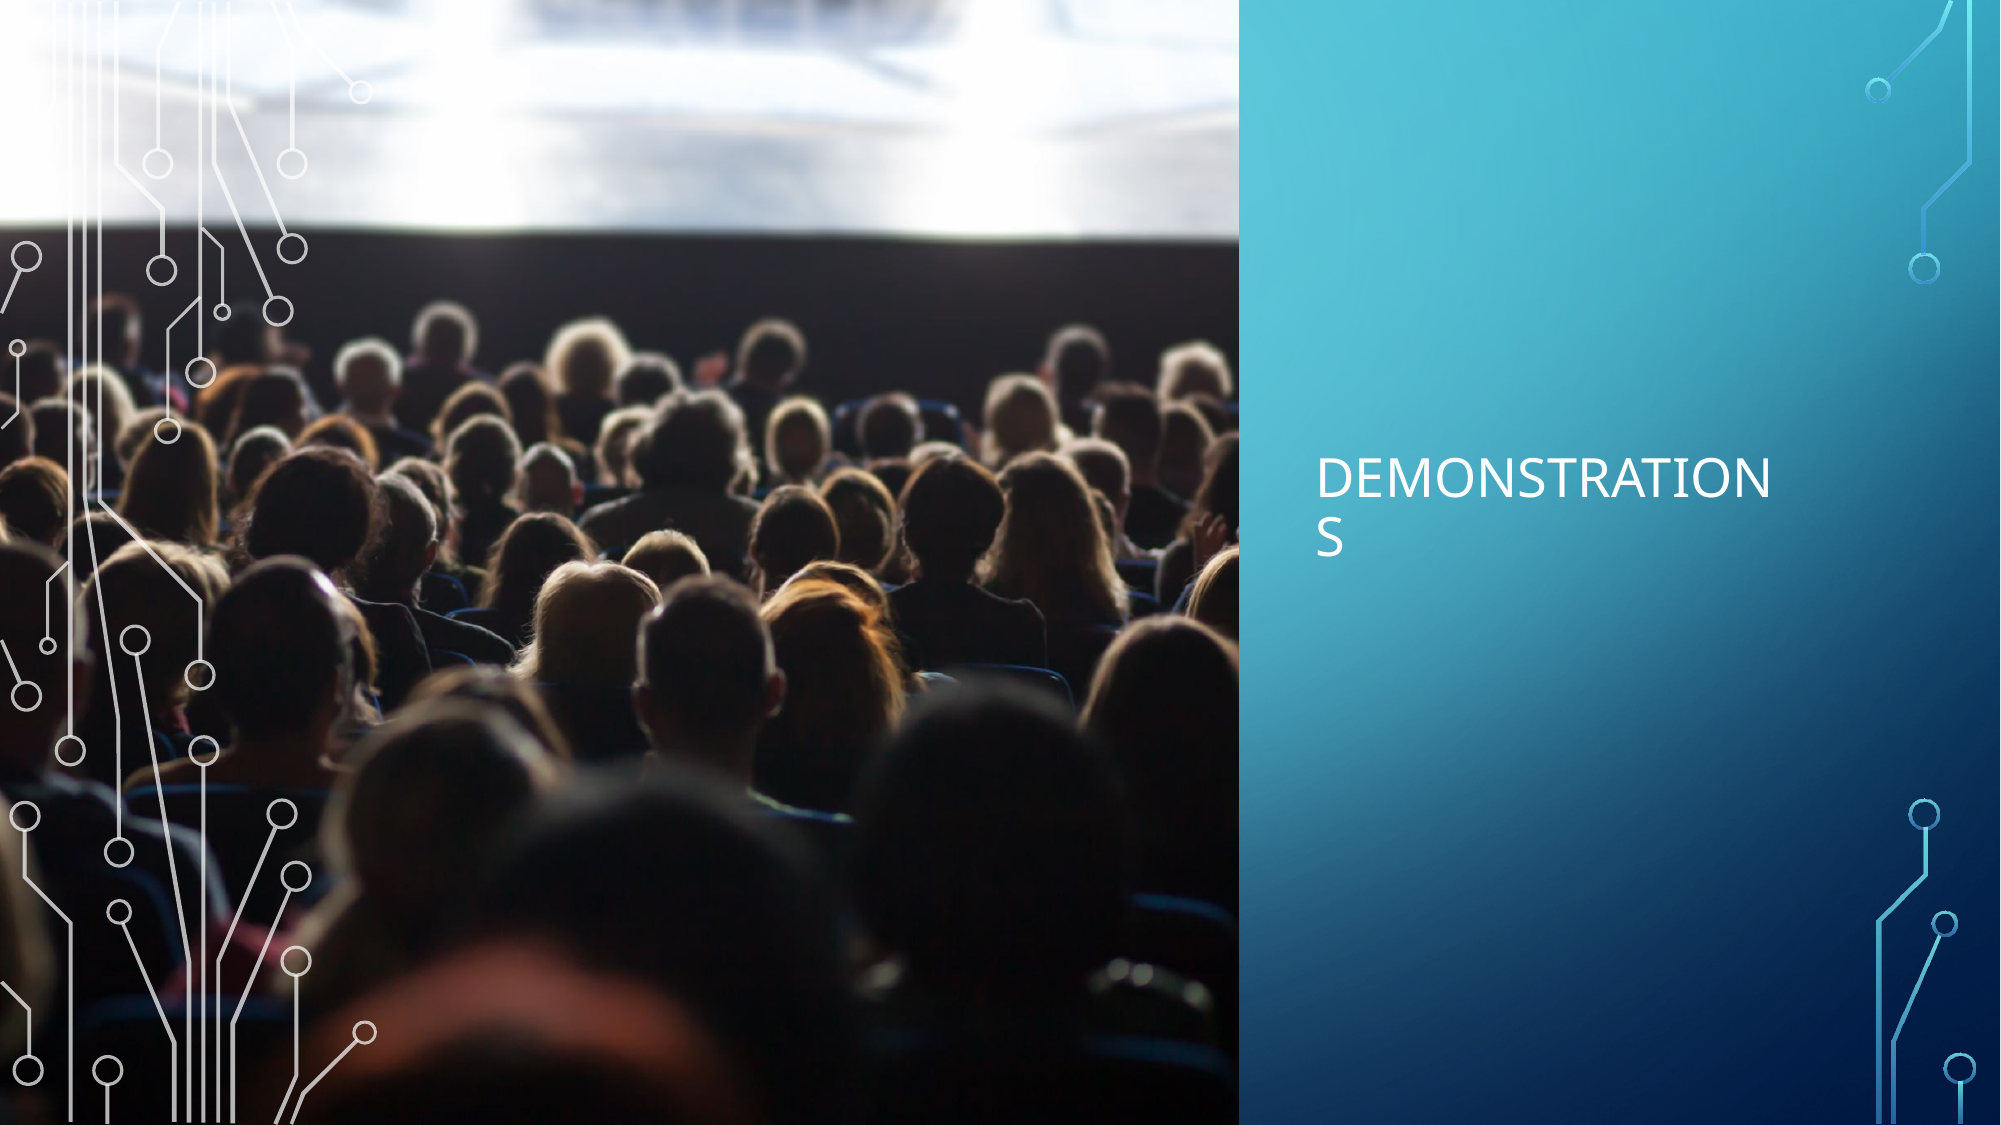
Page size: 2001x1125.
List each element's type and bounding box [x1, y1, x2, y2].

text_box [0, 0, 379, 1125]
text_box [1240, 0, 2000, 1125]
text_box [1863, 0, 1976, 1124]
picture [379, 0, 1240, 1125]
